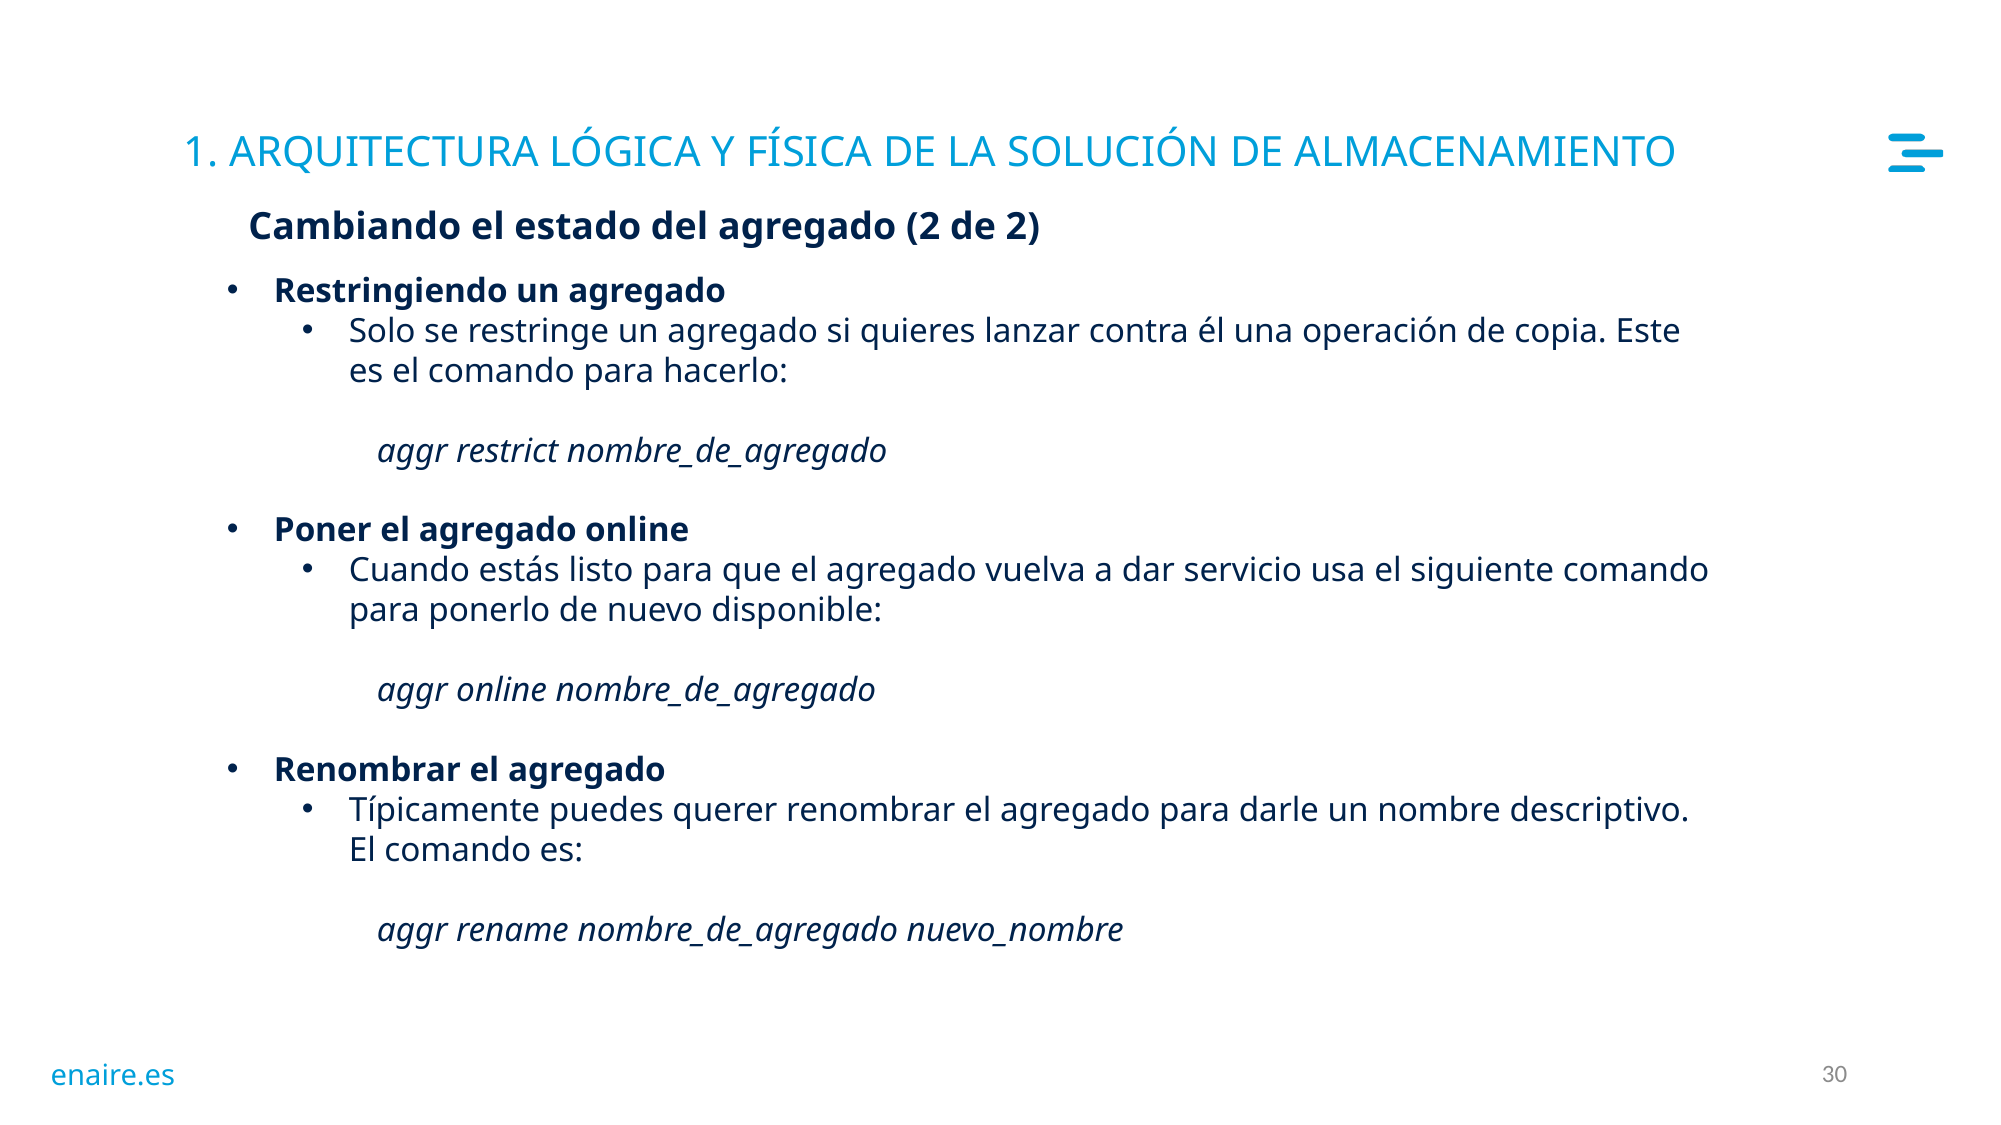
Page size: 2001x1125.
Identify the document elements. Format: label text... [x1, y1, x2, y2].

text_box 1. ARQUITECTURA LÓGICA Y FÍSICA DE LA SOLUCIÓN DE ALMACENAMIENTO [168, 93, 1976, 213]
text_box enaire.es [50, 1056, 283, 1092]
slide_number 30 [1412, 1042, 1863, 1103]
text_box Restringiendo un agregado Solo se restringe un agregado si quieres lanzar contra él una operación de copia. Este es el comando para hacerlo: aggr restrict nombre_de_agregado Poner el agregado online Cuando estás listo para que el agregado vuelva a dar servicio usa el siguiente comando para ponerlo de nuevo disponible: aggr online nombre_de_agregado Renombrar el agregado Típicamente puedes querer renombrar el agregado para darle un nombre descriptivo. El comando es: aggr rename nombre_de_agregado nuevo_nombre [212, 261, 1738, 956]
text_box Cambiando el estado del agregado (2 de 2) [233, 213, 1427, 255]
picture [1888, 133, 1944, 172]
